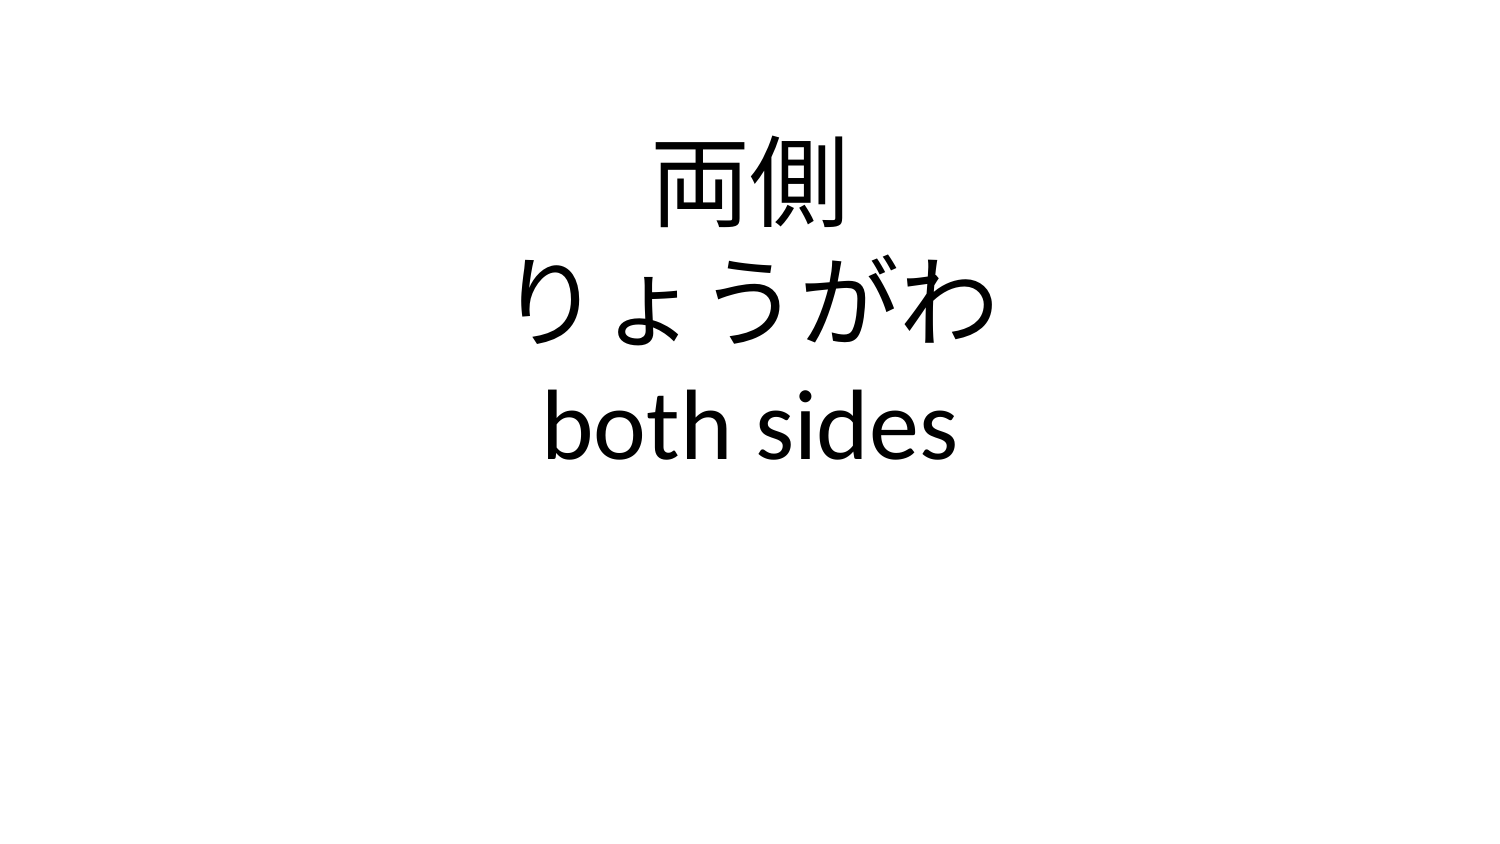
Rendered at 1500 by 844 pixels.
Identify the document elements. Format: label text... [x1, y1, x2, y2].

text_box 両側 りょうがわ both sides [0, 149, 1500, 450]
